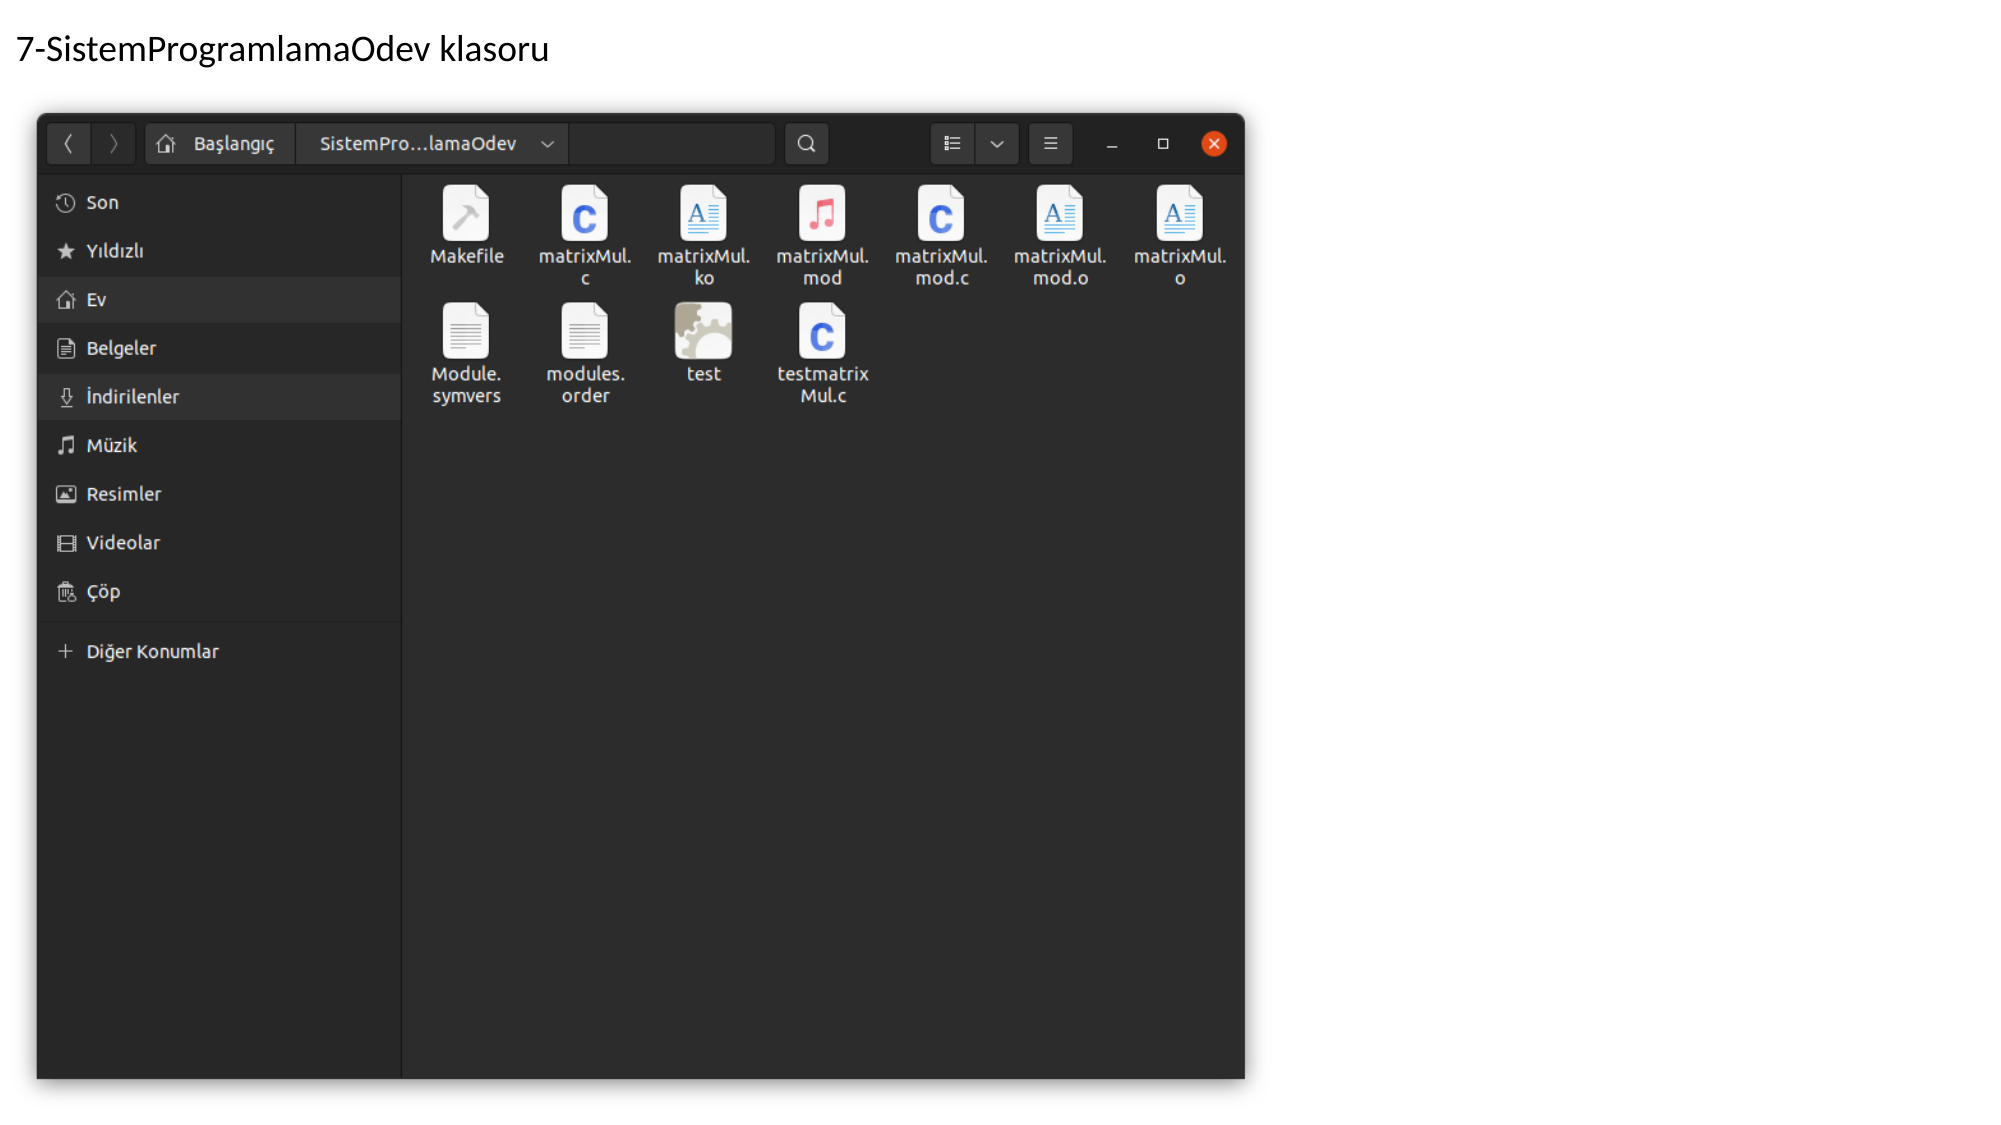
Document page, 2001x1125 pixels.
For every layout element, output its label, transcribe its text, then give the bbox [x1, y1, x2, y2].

text_box 7-SistemProgramlamaOdev klasoru [0, 16, 704, 77]
picture [5, 85, 1277, 1115]
